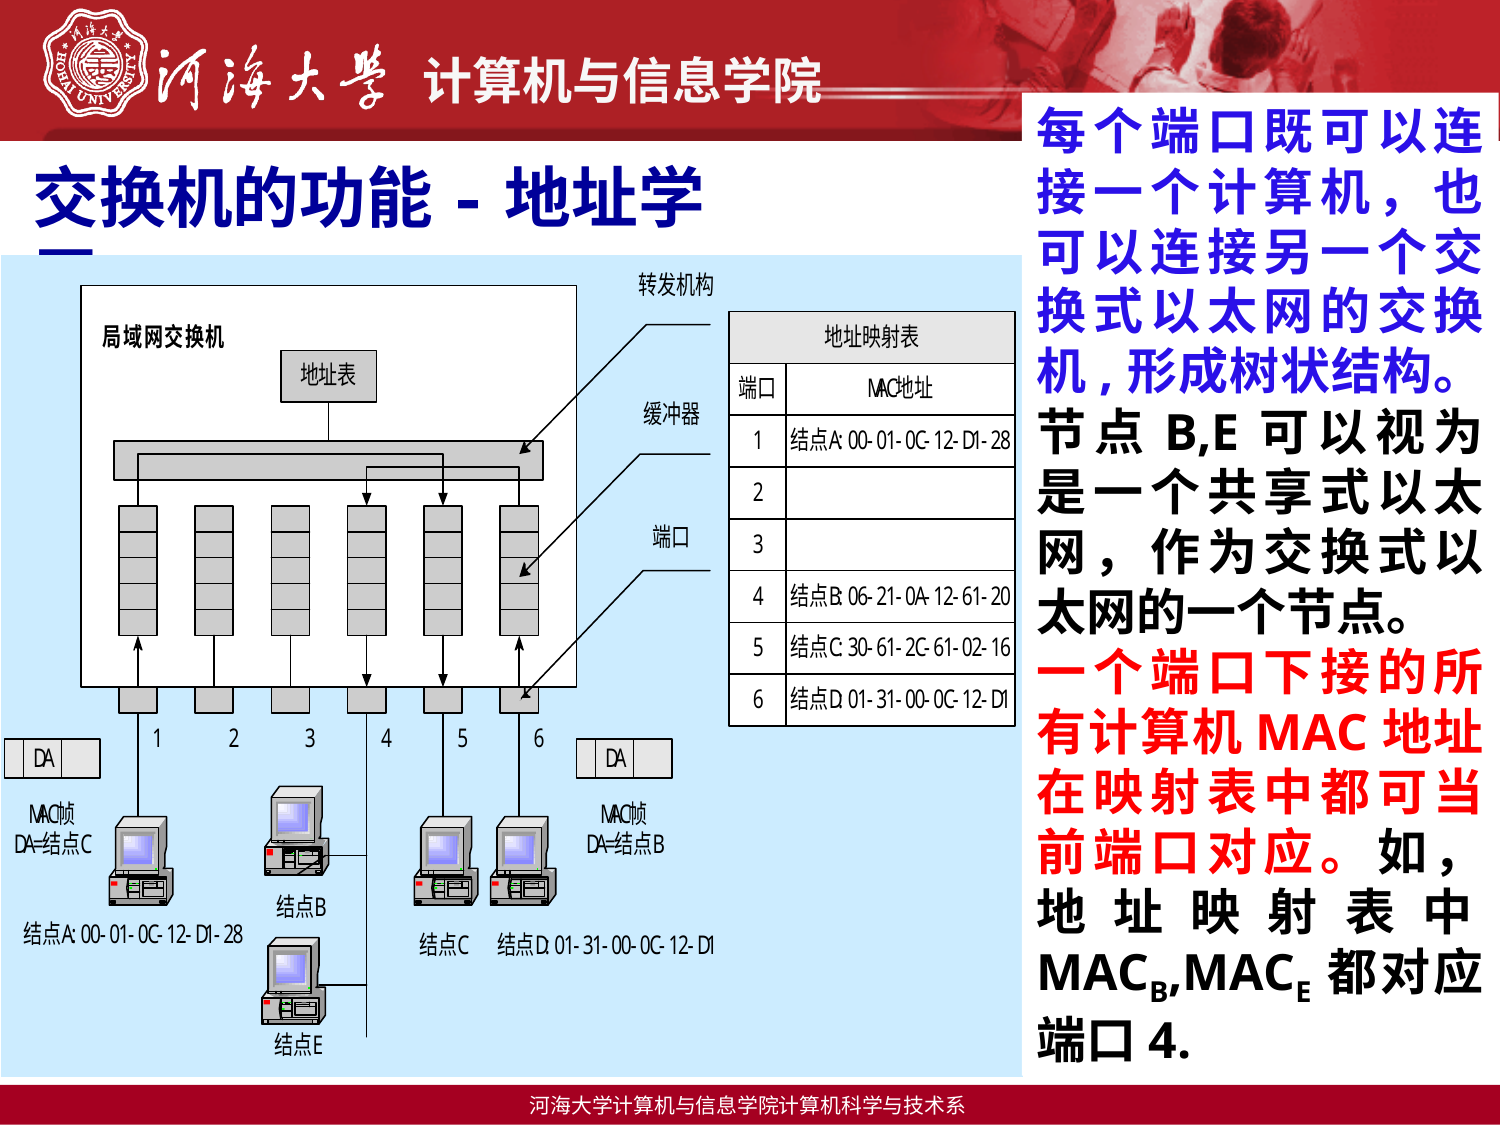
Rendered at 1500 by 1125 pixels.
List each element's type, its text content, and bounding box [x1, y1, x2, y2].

picture [0, 0, 1500, 141]
text_box 每个端口既可以连接一个计算机，也可以连接另一个交换式以太网的交换机,形成树状结构。节点B,E可以视为是一个共享式以太网，作为交换式以太网的一个节点。 一个端口下接的所有计算机MAC地址在映射表中都可当前端口对应。如，地址映射表中MACB,MACE都对应端口4. [1021, 92, 1499, 1076]
text_box 交换机的功能-地址学习 [17, 148, 786, 253]
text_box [0, 255, 1024, 1078]
